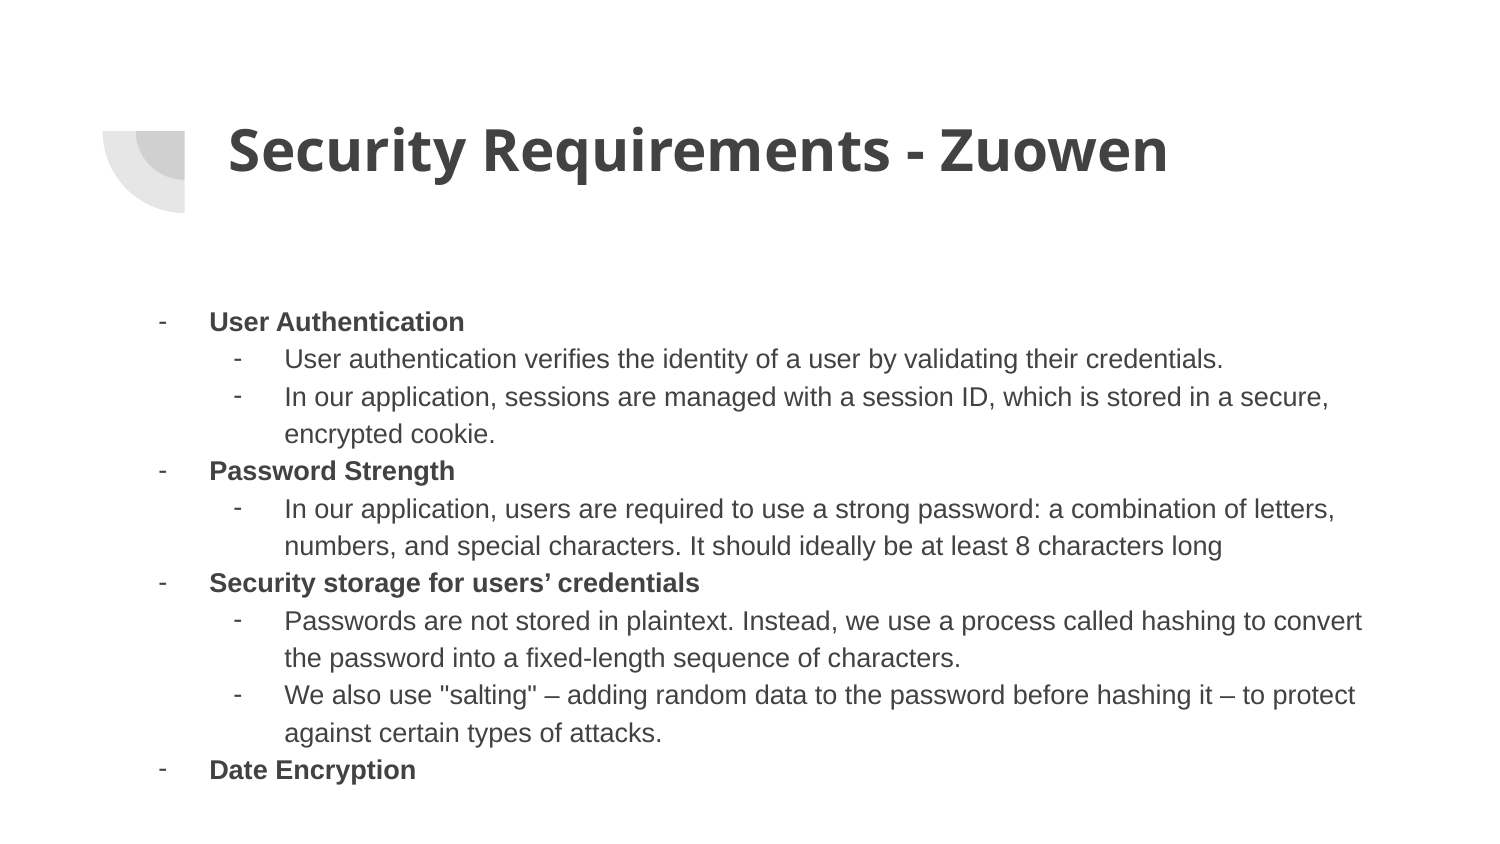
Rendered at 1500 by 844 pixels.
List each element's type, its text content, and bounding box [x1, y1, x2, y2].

list User Authentication User authentication verifies the identity of a user by validating their credentials. In our application, sessions are managed with a session ID, which is stored in a secure, encrypted cookie. Password Strength In our application, users are required to use a strong password: a combination of letters, numbers, and special characters. It should ideally be at least 8 characters long Security storage for users’ credentials Passwords are not stored in plaintext. Instead, we use a process called hashing to convert the password into a fixed-length sequence of characters. We also use "salting" – adding random data to the password before hashing it – to protect against certain types of attacks. Date Encryption [119, 284, 1381, 825]
title Security Requirements - Zuowen [213, 98, 1368, 263]
